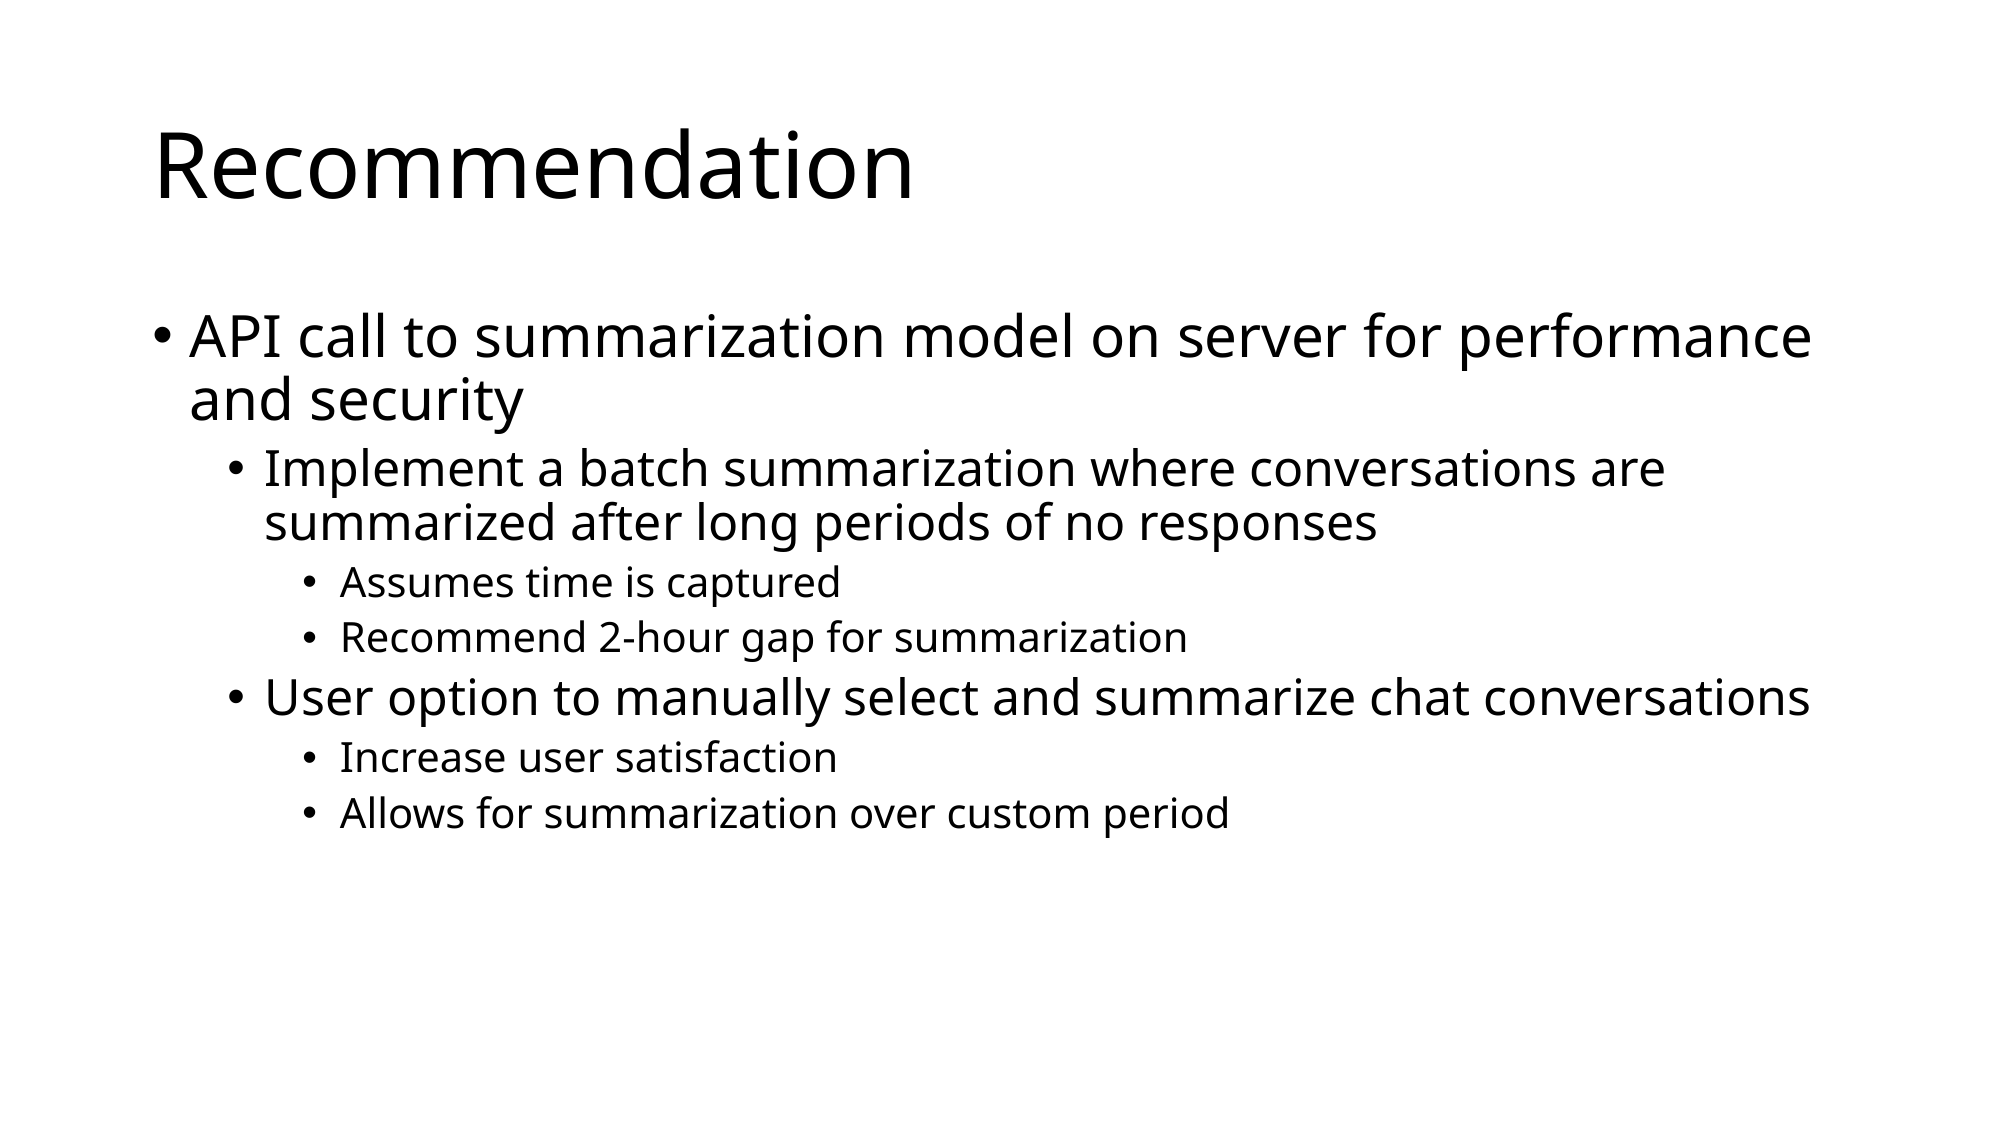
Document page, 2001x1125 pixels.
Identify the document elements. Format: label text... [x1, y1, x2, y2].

title Recommendation [137, 59, 1863, 278]
list API call to summarization model on server for performance and security Implement a batch summarization where conversations are summarized after long periods of no responses Assumes time is captured Recommend 2-hour gap for summarization User option to manually select and summarize chat conversations Increase user satisfaction Allows for summarization over custom period [137, 299, 1863, 1014]
